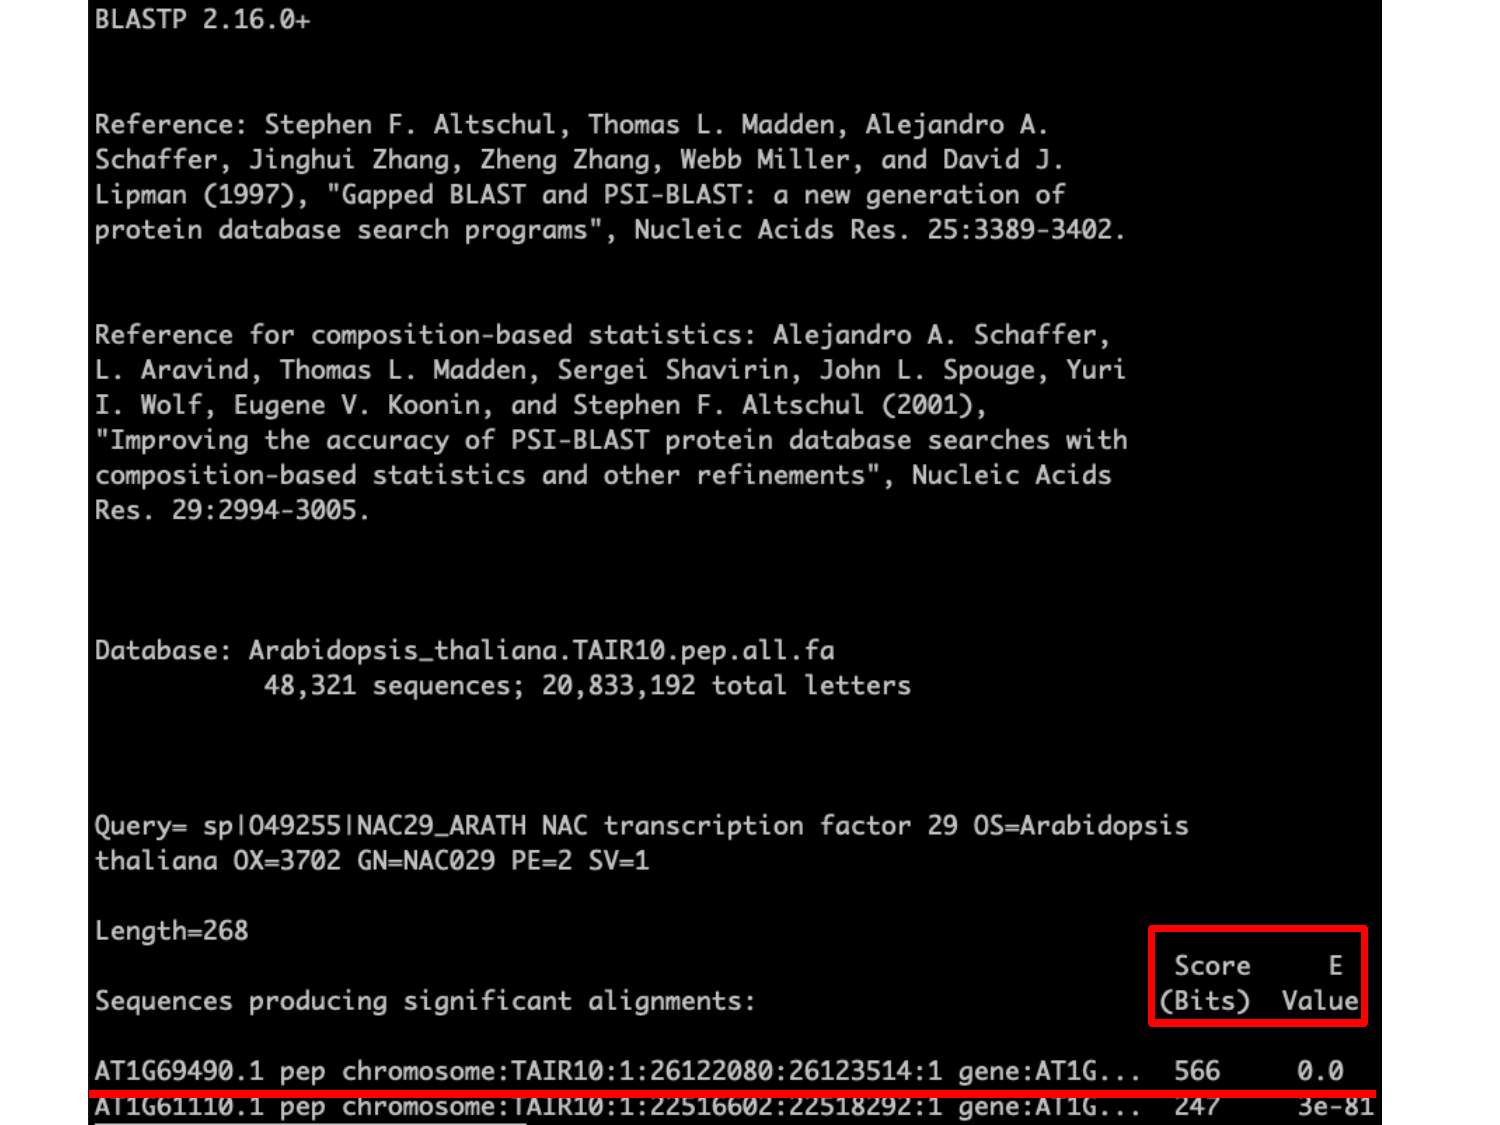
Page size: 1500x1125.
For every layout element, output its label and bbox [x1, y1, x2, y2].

text_box [88, 0, 1382, 1125]
